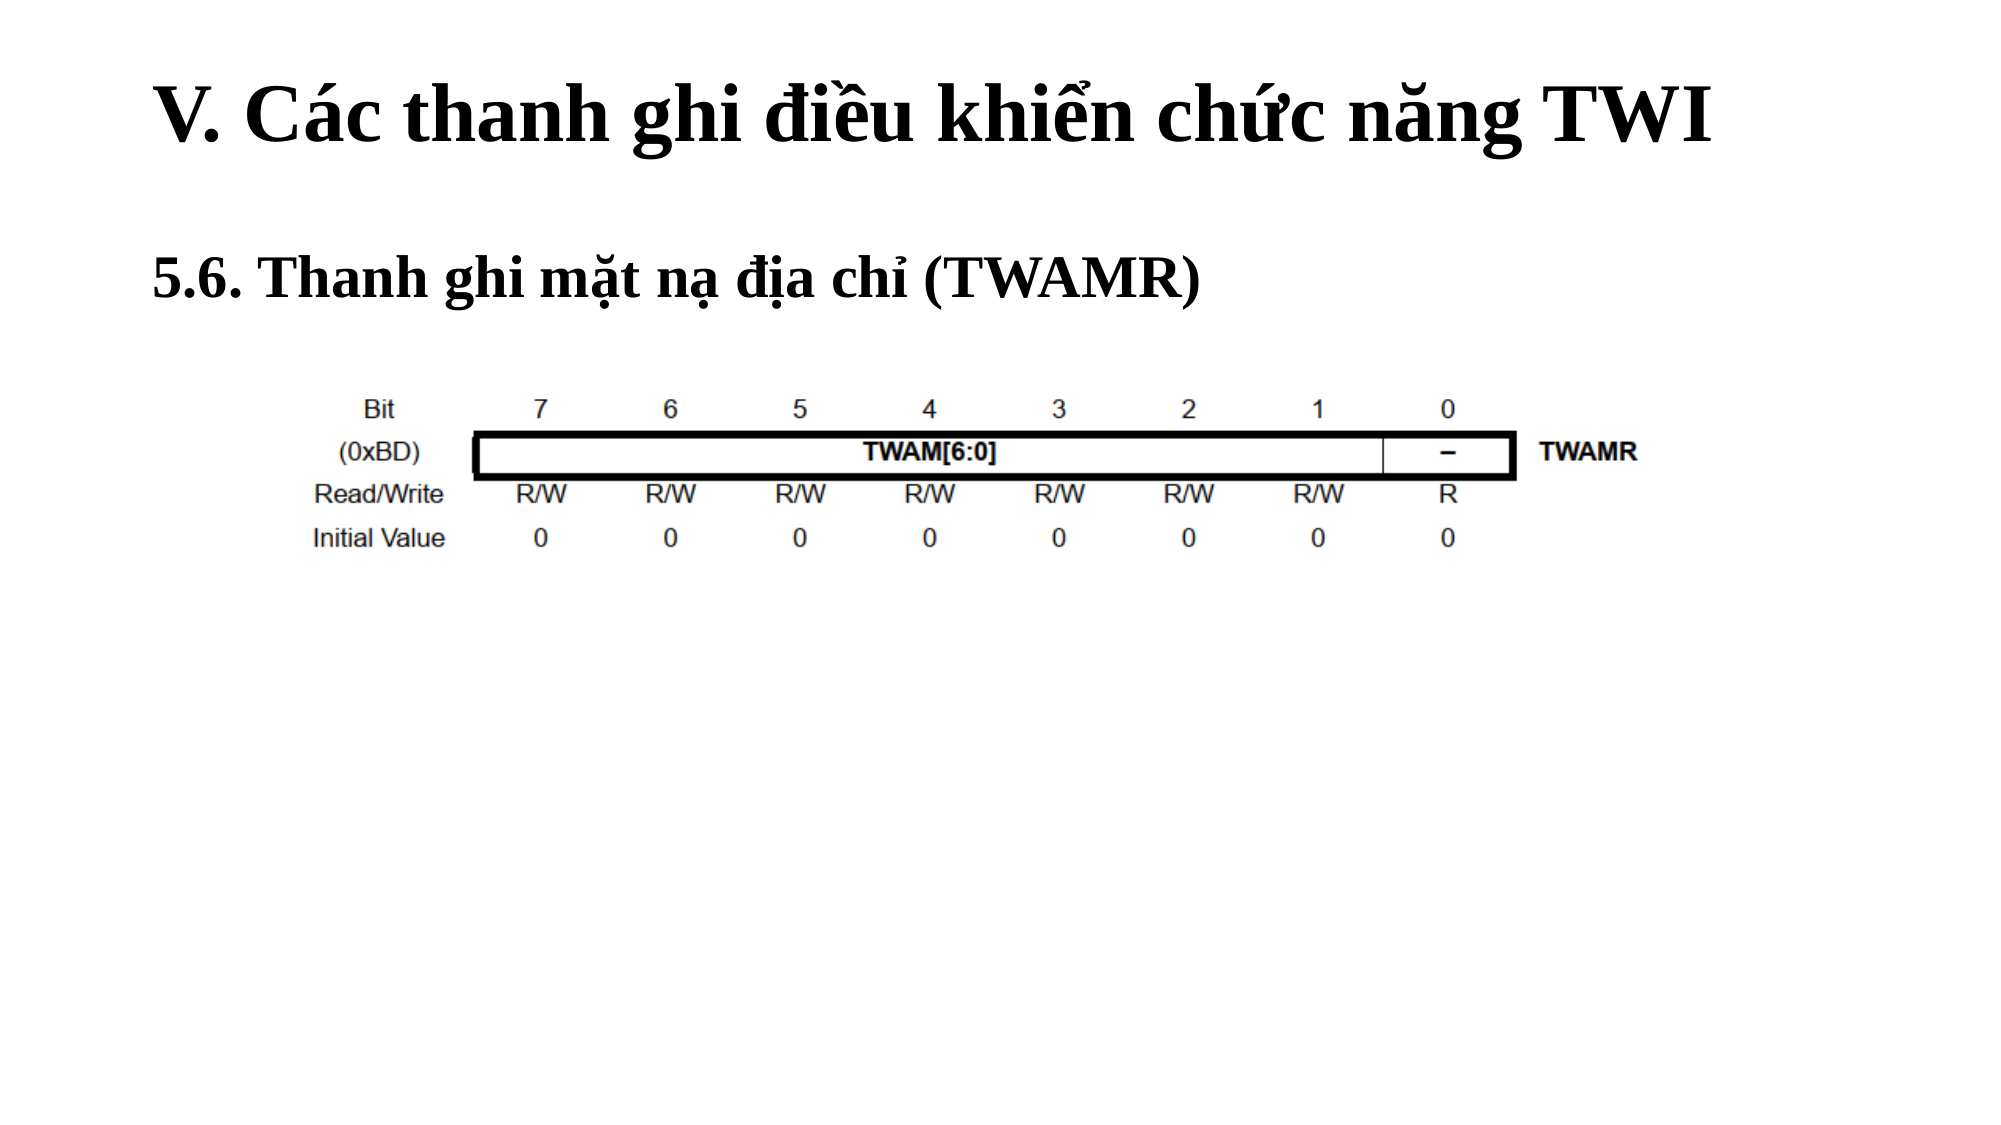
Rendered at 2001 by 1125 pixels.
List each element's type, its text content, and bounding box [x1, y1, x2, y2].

text_box 5.6. Thanh ghi mặt nạ địa chỉ (TWAMR) [137, 199, 1910, 357]
picture [294, 387, 1661, 566]
title V. Các thanh ghi điều khiển chức năng TWI [137, 59, 1910, 170]
